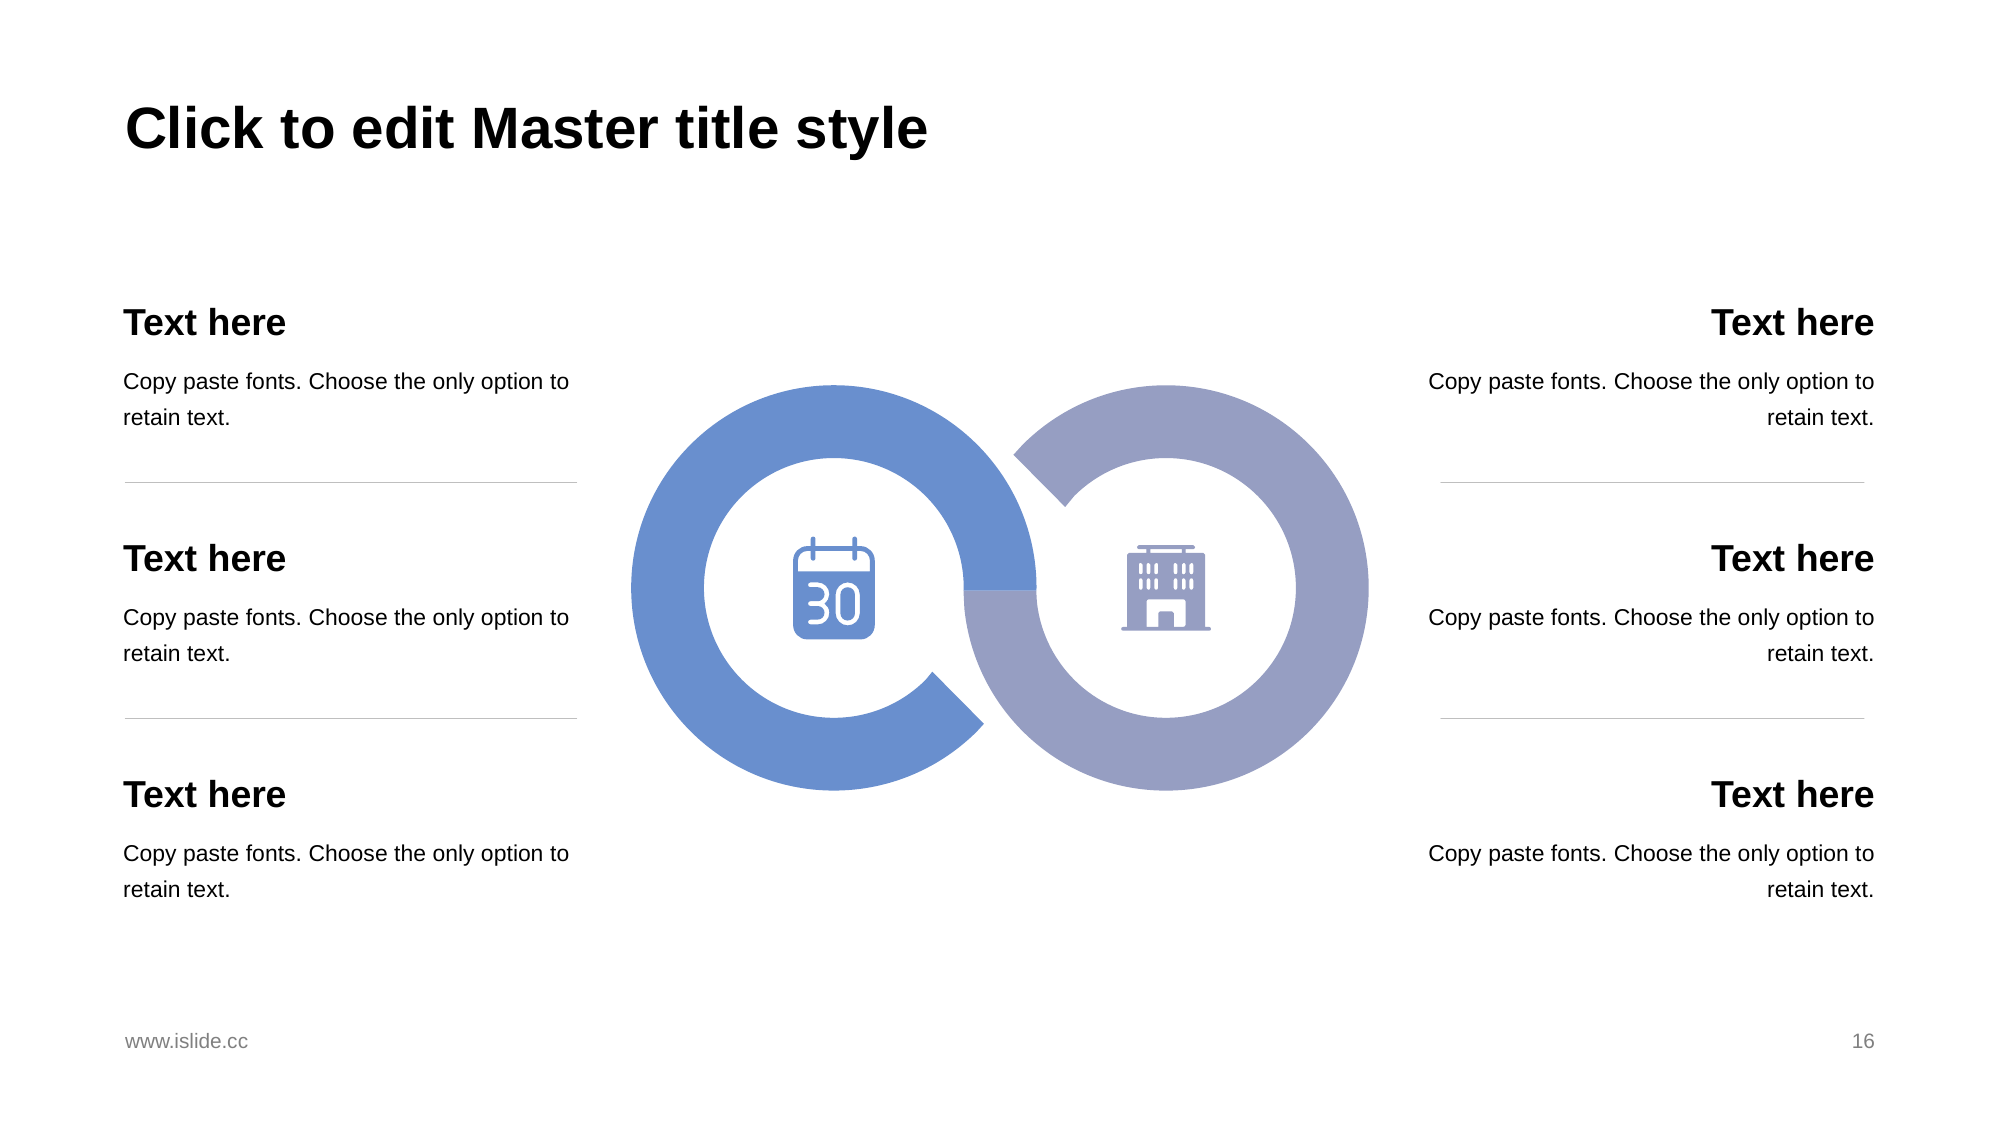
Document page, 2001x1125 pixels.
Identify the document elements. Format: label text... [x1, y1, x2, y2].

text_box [108, 286, 1890, 915]
footer www.islide.cc [109, 1022, 790, 1057]
title Click to edit Master title style [109, 0, 1890, 169]
slide_number 16 [1412, 1022, 1890, 1057]
